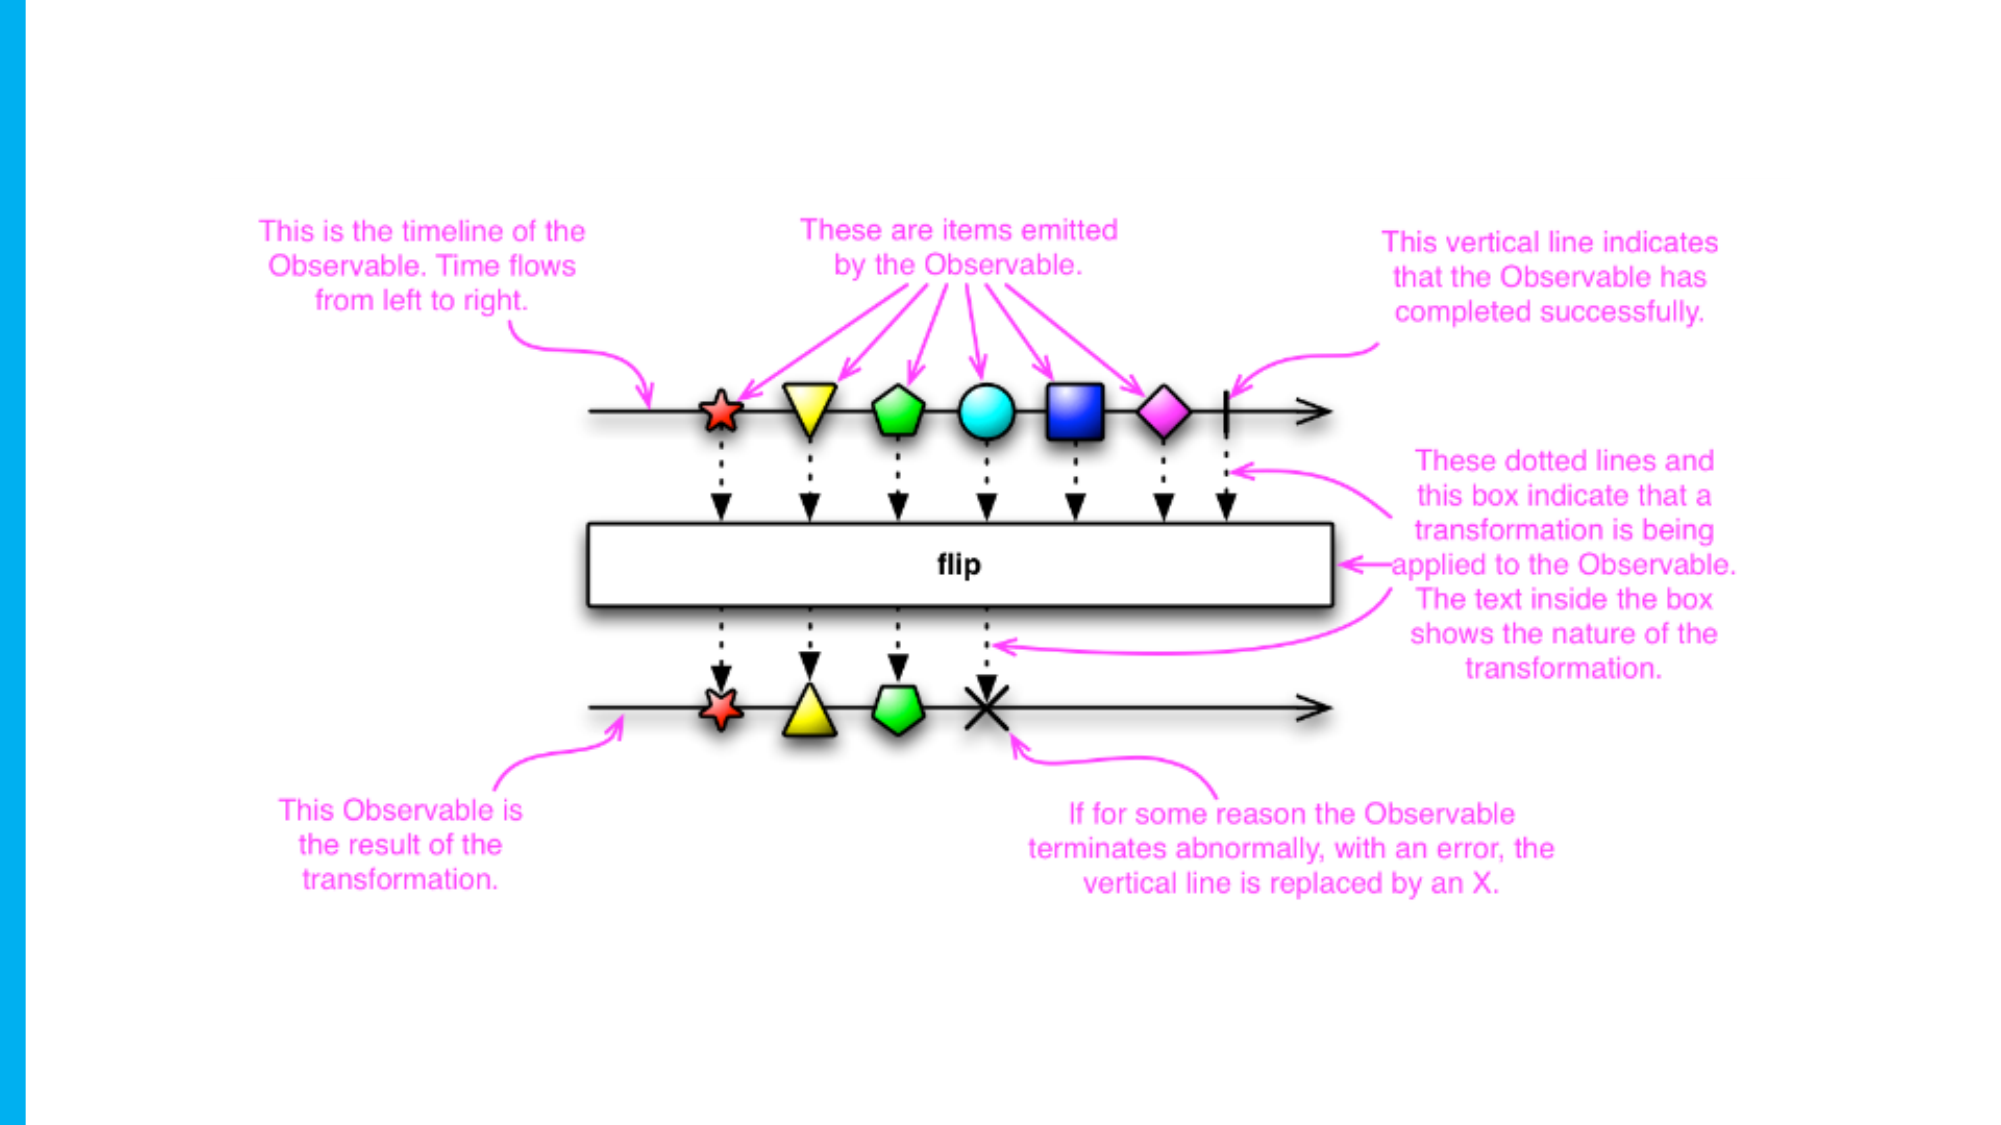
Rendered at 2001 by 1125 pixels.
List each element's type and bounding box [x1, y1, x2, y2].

picture [209, 177, 1791, 948]
text_box [0, 0, 27, 1125]
